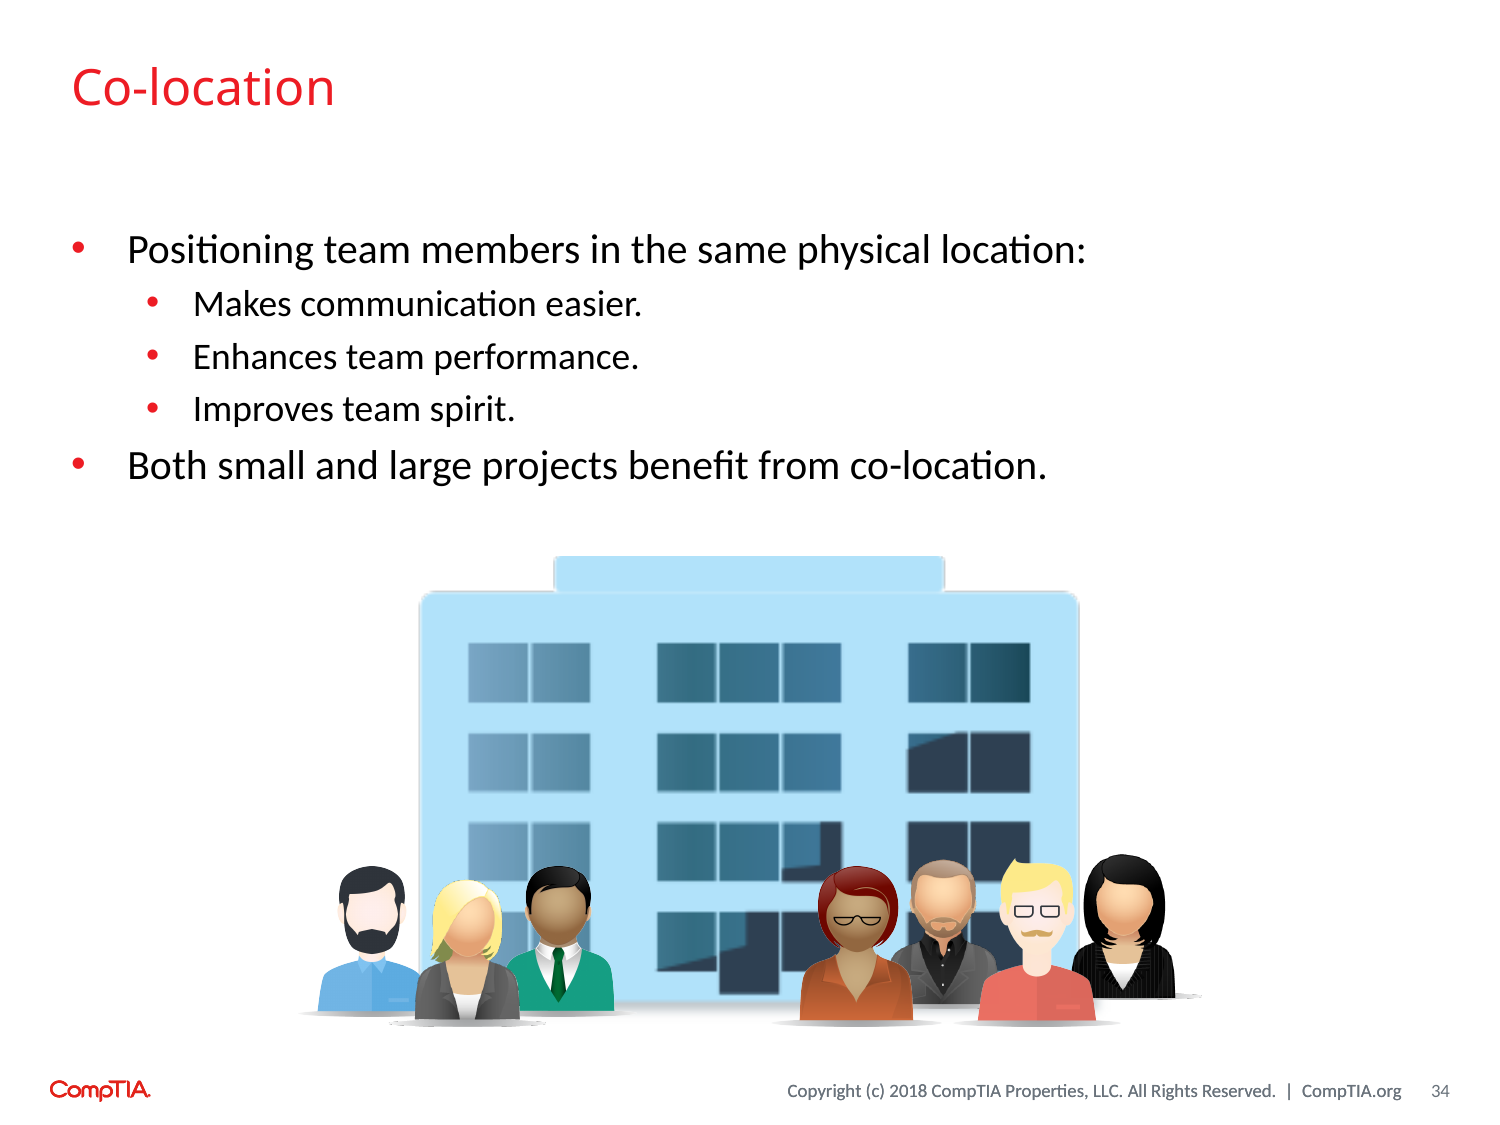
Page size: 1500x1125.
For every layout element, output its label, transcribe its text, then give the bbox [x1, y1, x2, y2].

picture [389, 556, 1111, 853]
list Positioning team members in the same physical location: Makes communication easier. Enhances team performance. Improves team spirit. Both small and large projects benefit from co-location. [56, 214, 1444, 995]
slide_number 34 [1407, 1067, 1450, 1113]
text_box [298, 853, 1202, 1028]
title Co-location [56, 16, 1444, 155]
